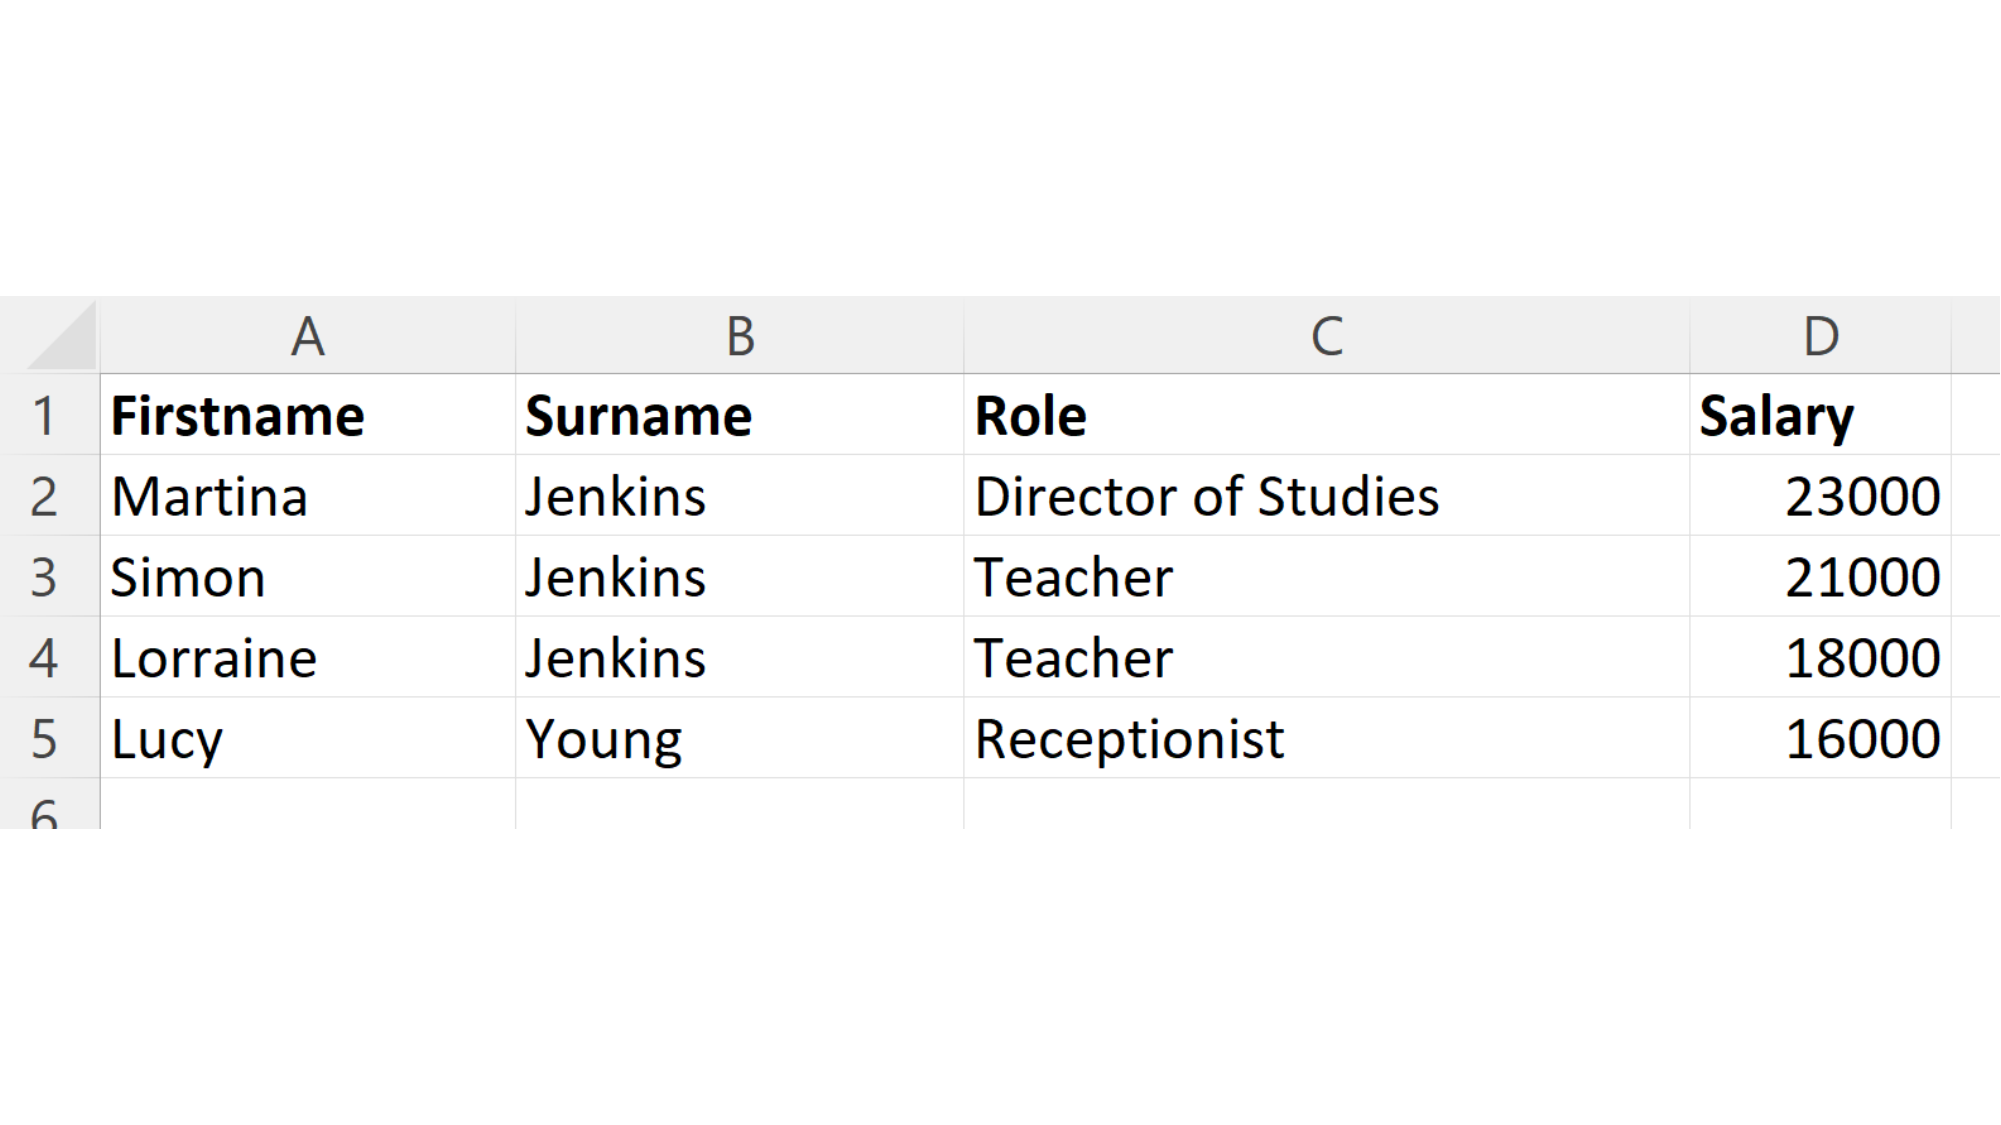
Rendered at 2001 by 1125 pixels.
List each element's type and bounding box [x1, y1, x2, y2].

picture [0, 296, 2000, 829]
